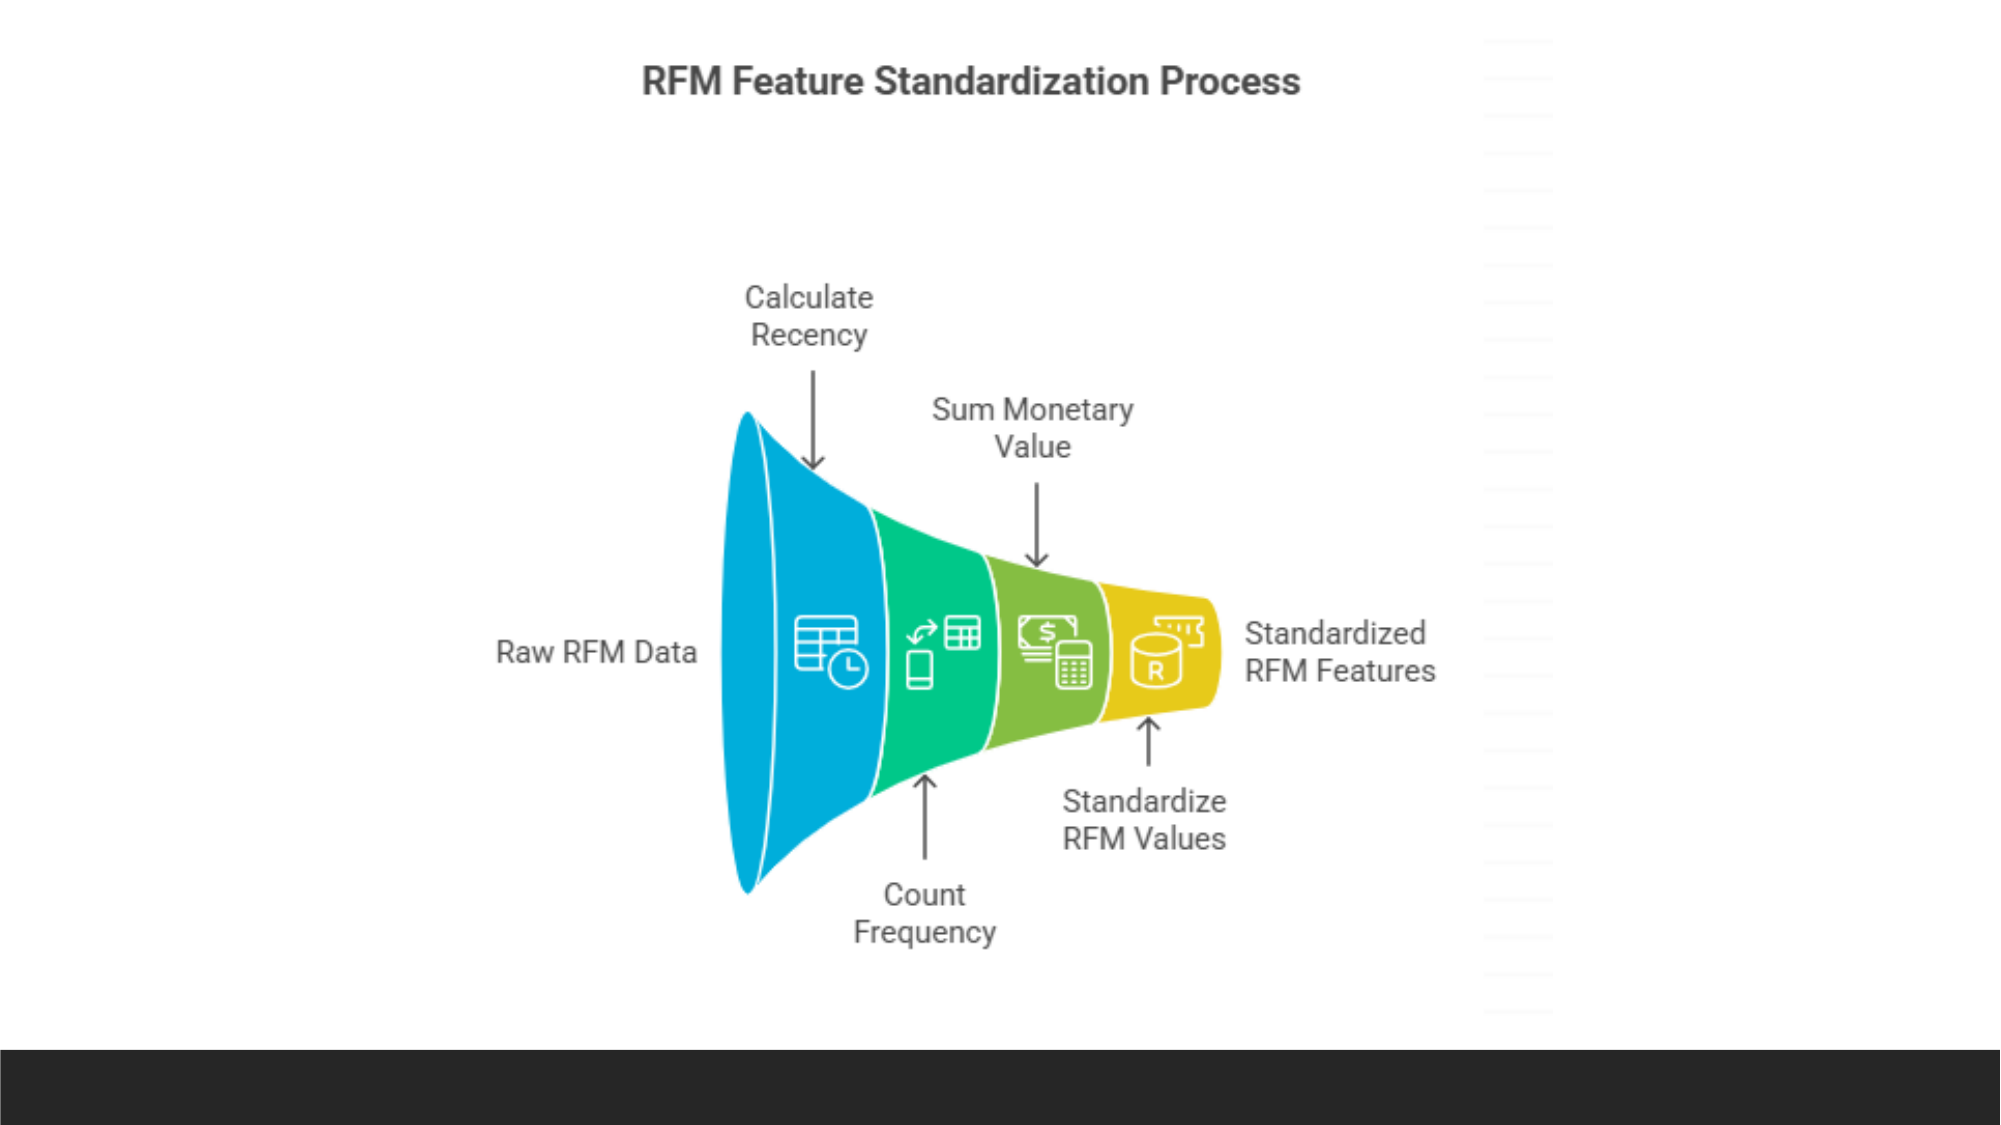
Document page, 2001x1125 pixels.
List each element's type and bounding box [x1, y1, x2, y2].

picture [446, 35, 1554, 1020]
